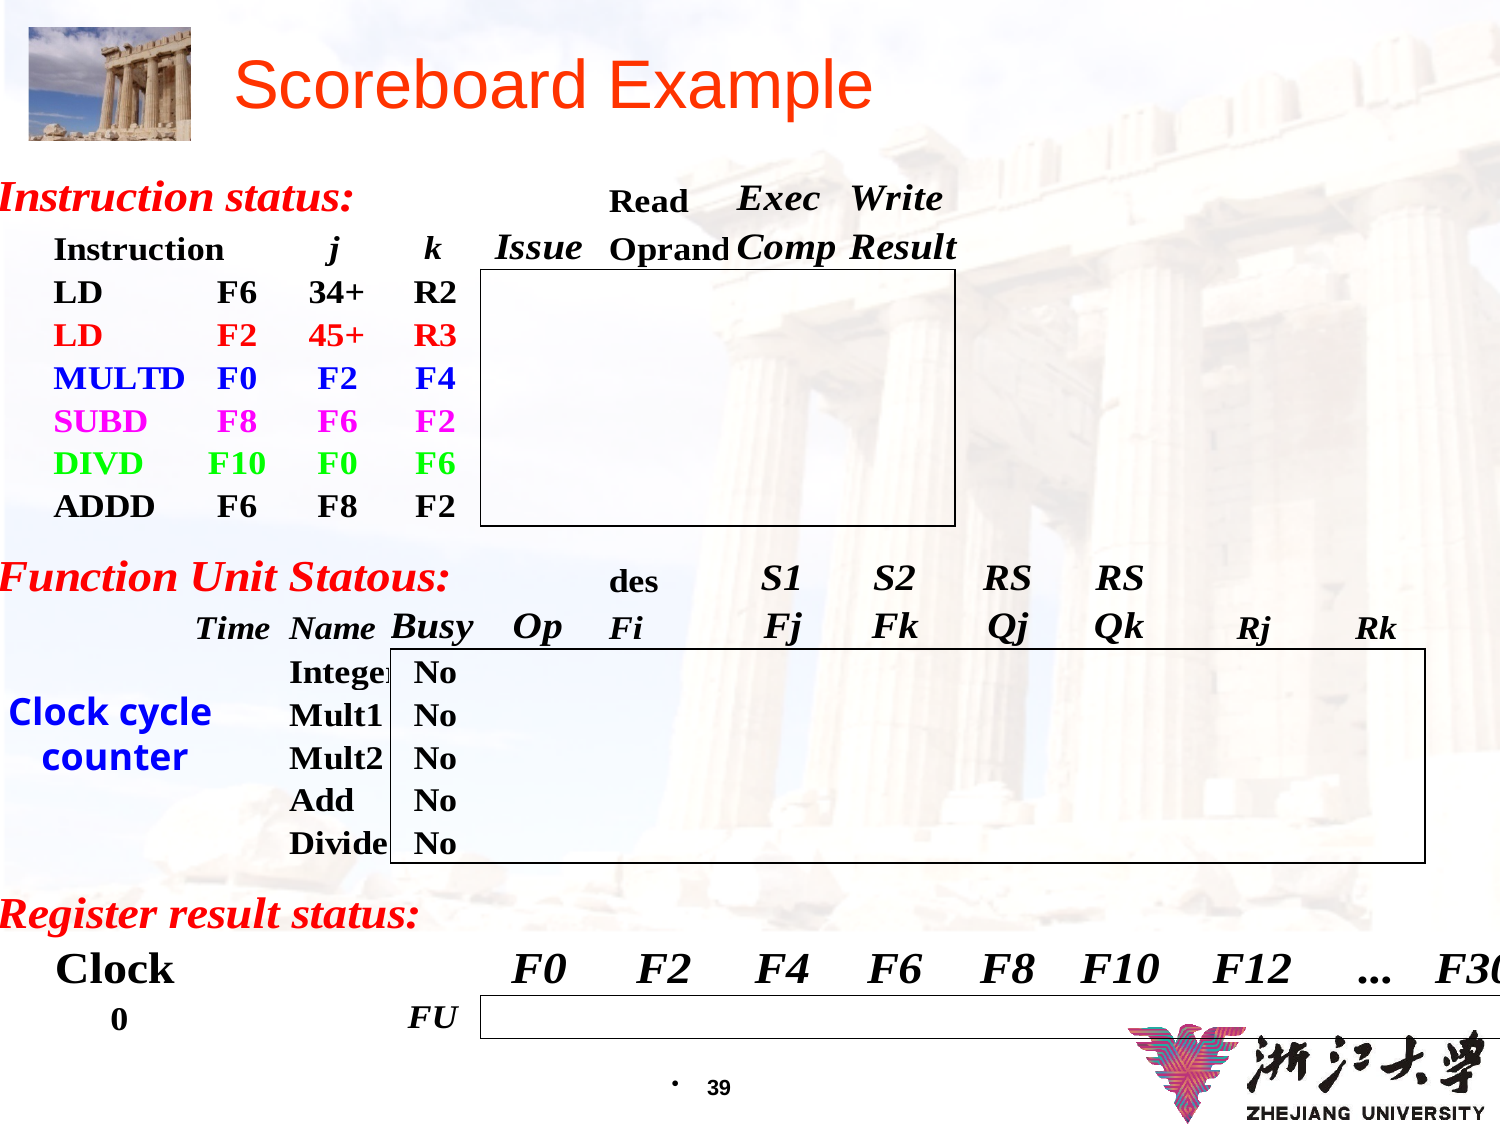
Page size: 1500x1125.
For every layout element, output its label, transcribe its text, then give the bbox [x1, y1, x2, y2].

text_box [0, 166, 1500, 1125]
picture [0, 0, 1500, 166]
title Scoreboard Example [218, 12, 1350, 149]
